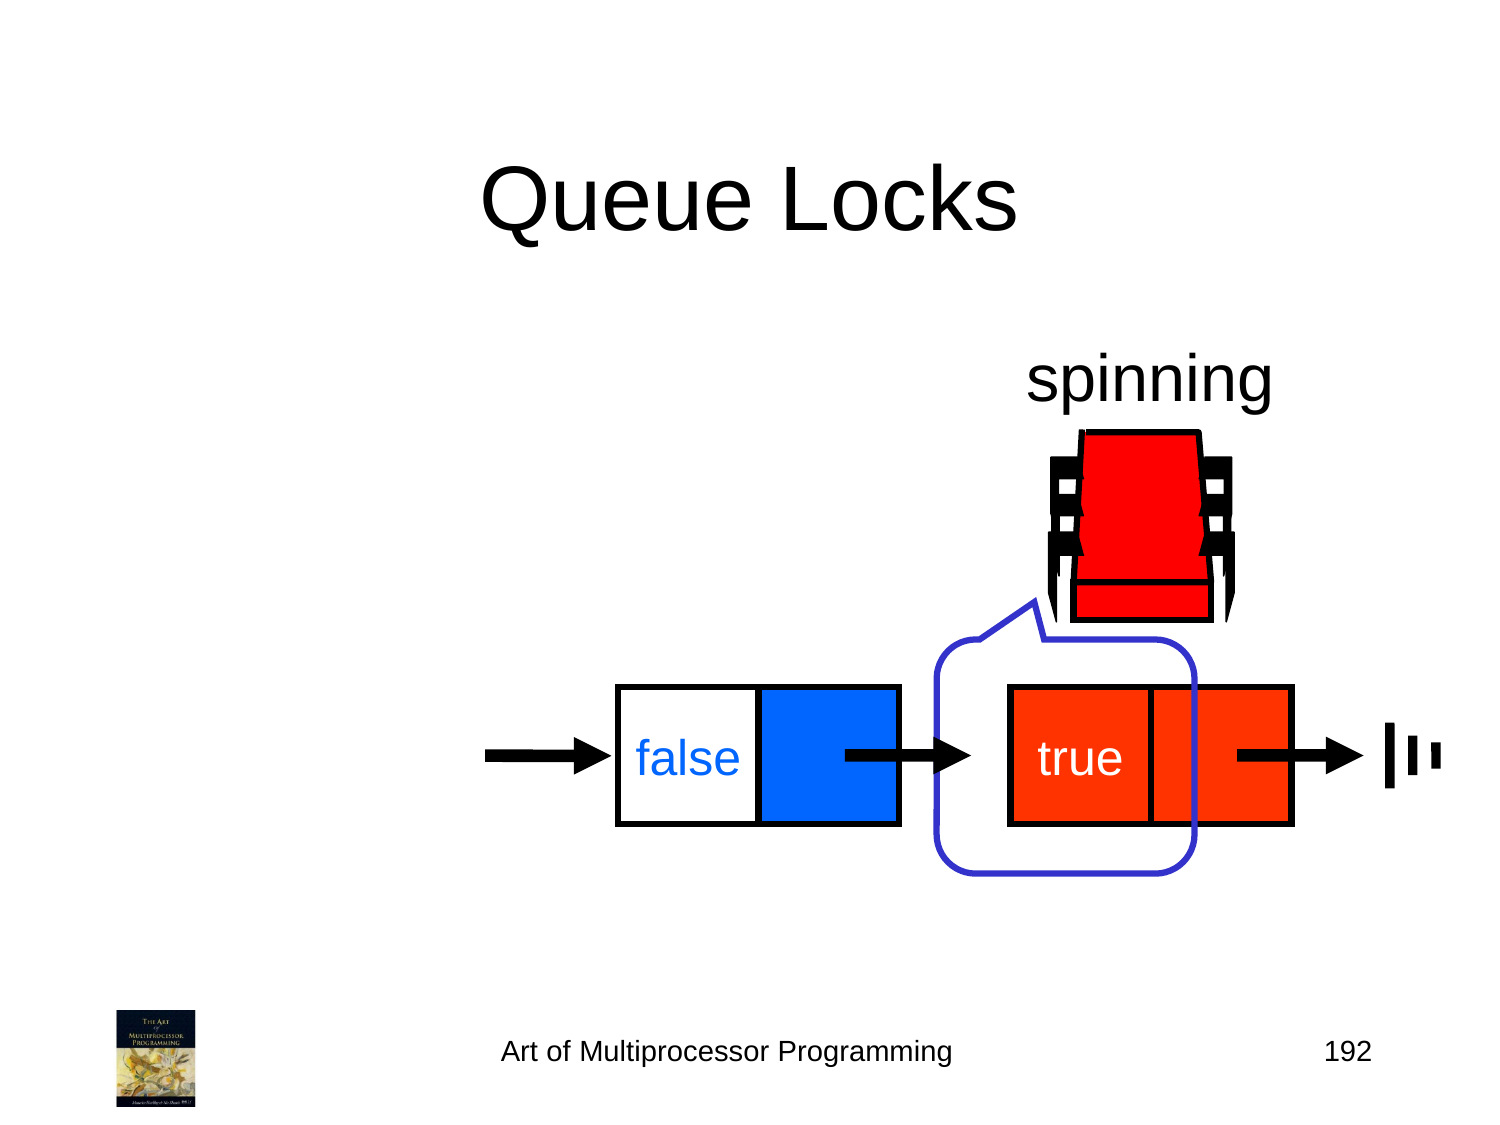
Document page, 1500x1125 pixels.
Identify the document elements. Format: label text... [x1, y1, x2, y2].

text_box [1237, 749, 1364, 762]
title Queue Locks [112, 99, 1388, 288]
text_box [759, 687, 900, 825]
text_box [936, 602, 1195, 874]
footer Art of Multiprocessor Programming [433, 1024, 1022, 1101]
text_box false [617, 687, 759, 825]
text_box spinning [1011, 327, 1290, 423]
text_box [1195, 686, 1292, 824]
slide_number 192 [1074, 1024, 1388, 1101]
picture [107, 1010, 204, 1107]
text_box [1389, 722, 1437, 789]
text_box [485, 749, 612, 762]
text_box [844, 749, 972, 762]
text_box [1048, 429, 1235, 623]
